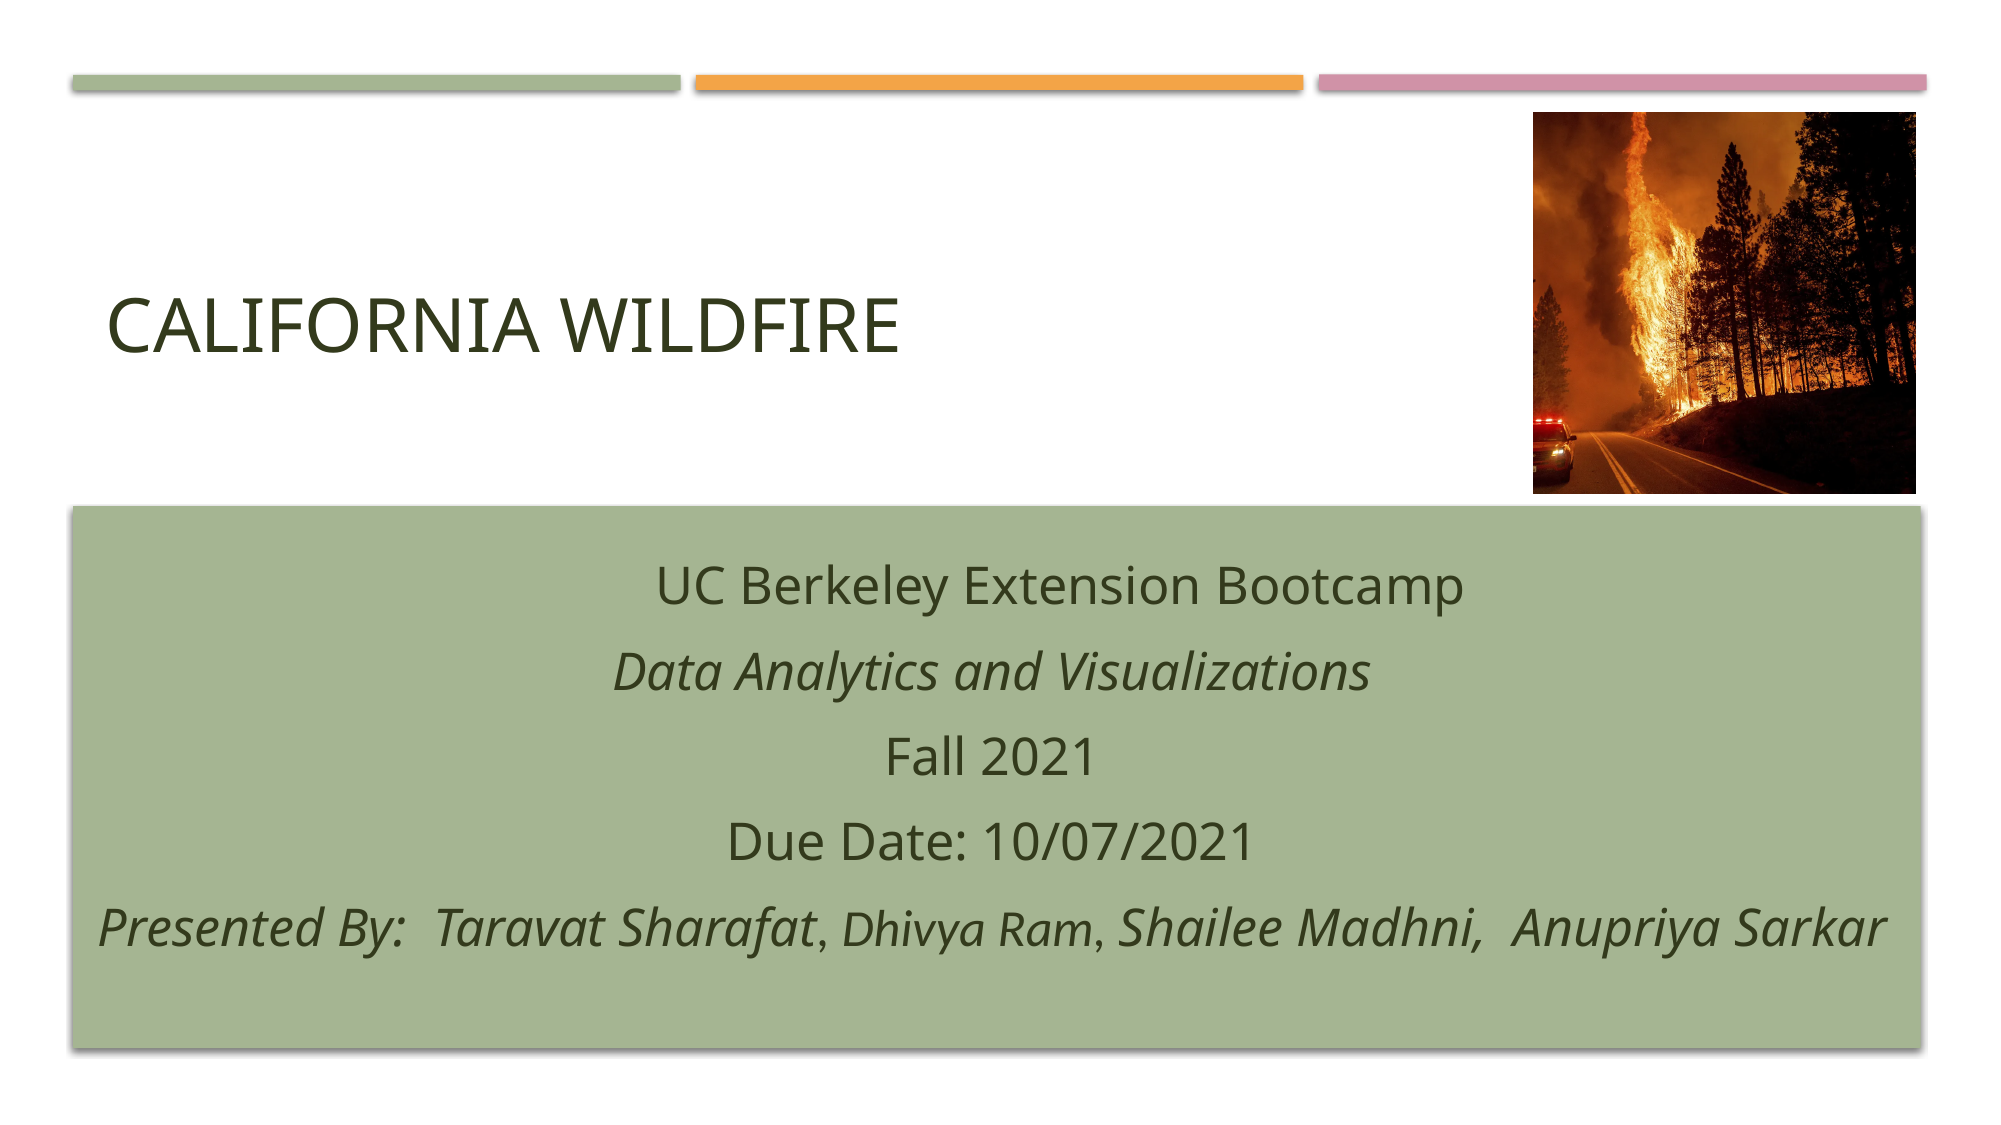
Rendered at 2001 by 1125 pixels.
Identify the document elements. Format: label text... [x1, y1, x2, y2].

picture [1533, 111, 1916, 495]
title California wildfire [90, 132, 1527, 375]
subtitle UC Berkeley Extension Bootcamp Data Analytics and Visualizations Fall 2021 Due Date: 10/07/2021 Presented By: Taravat Sharafat, Dhivya Ram, Shailee Madhni, Anupriya Sarkar [69, 545, 1916, 1054]
